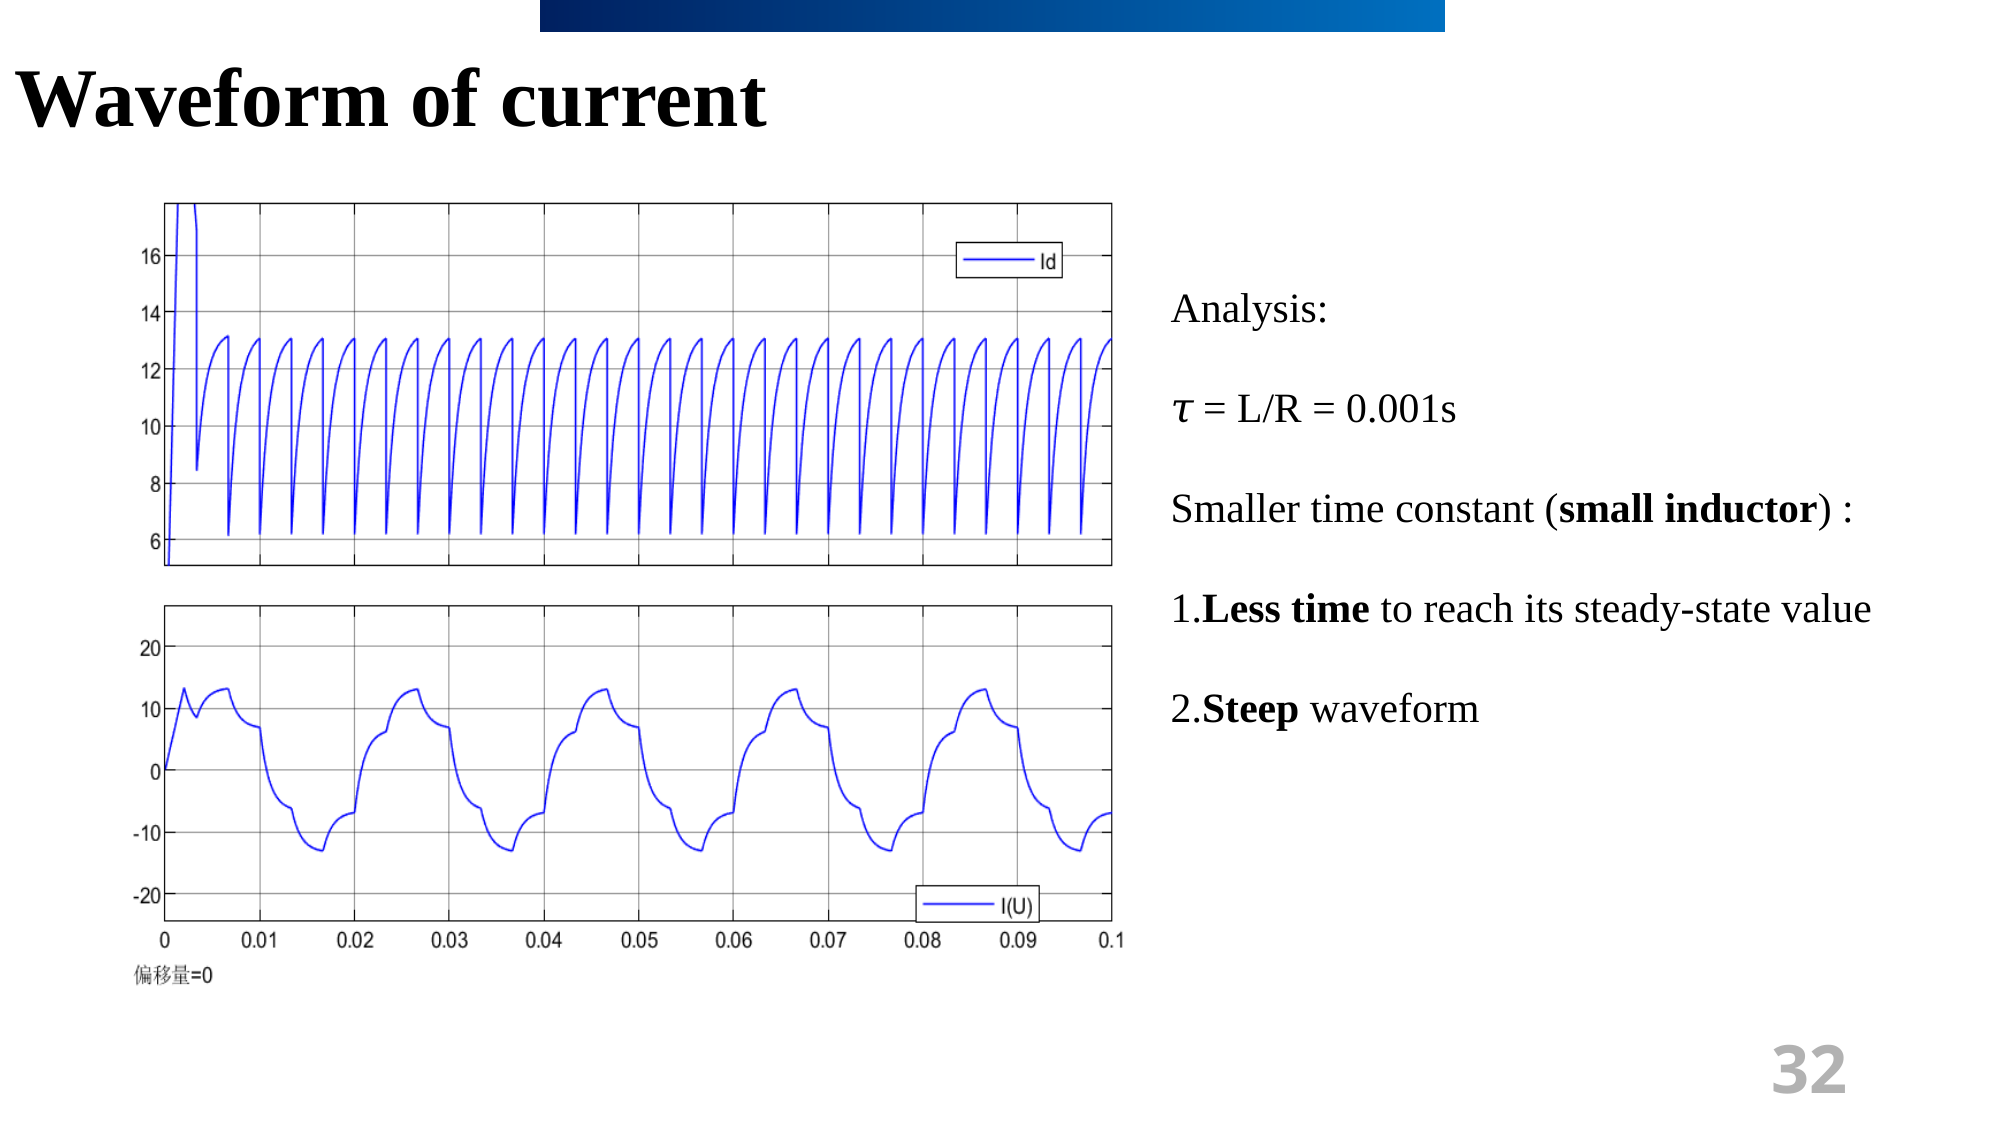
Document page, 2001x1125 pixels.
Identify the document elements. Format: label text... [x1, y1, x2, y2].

picture [133, 186, 1140, 993]
text_box Waveform of current [0, 35, 1365, 151]
slide_number 32 [1412, 1042, 1863, 1103]
text_box Analysis: 𝜏= L/R = 0.001s Smaller time constant (small inductor) : 1.Less time to reach its steady-state value 2.Steep waveform [1155, 273, 1965, 739]
